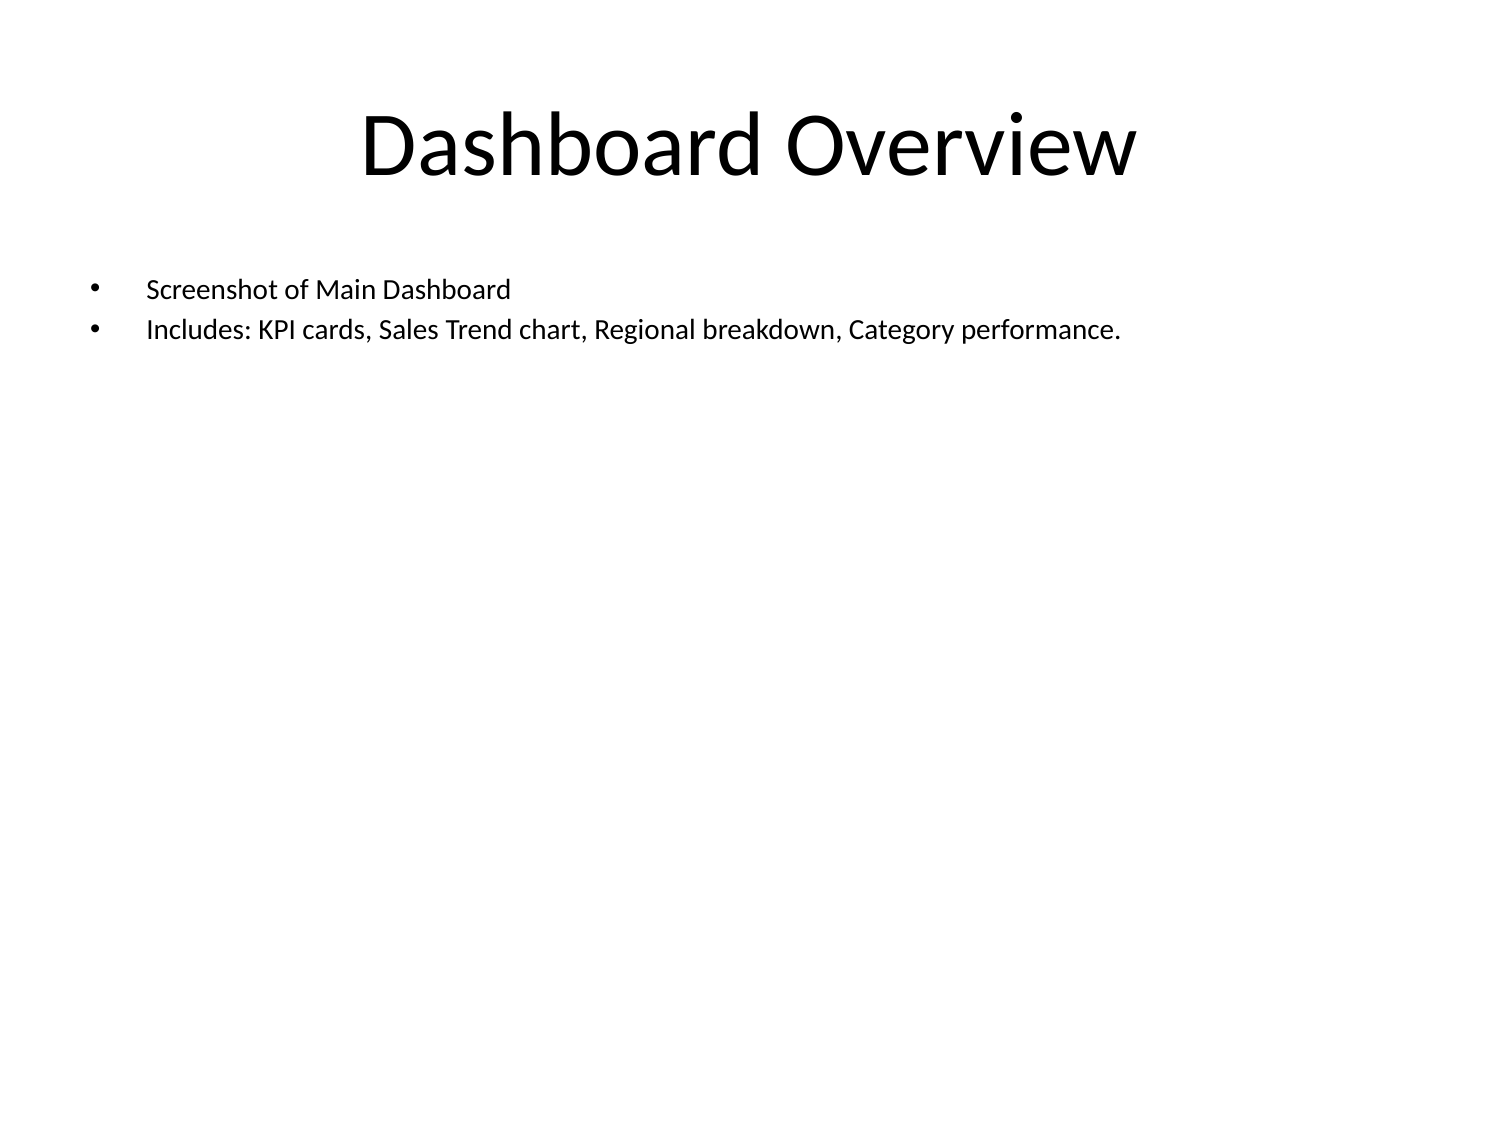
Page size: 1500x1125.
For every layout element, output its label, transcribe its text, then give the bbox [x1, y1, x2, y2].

list Screenshot of Main Dashboard Includes: KPI cards, Sales Trend chart, Regional breakdown, Category performance. [75, 262, 1425, 1005]
title Dashboard Overview [75, 45, 1425, 233]
